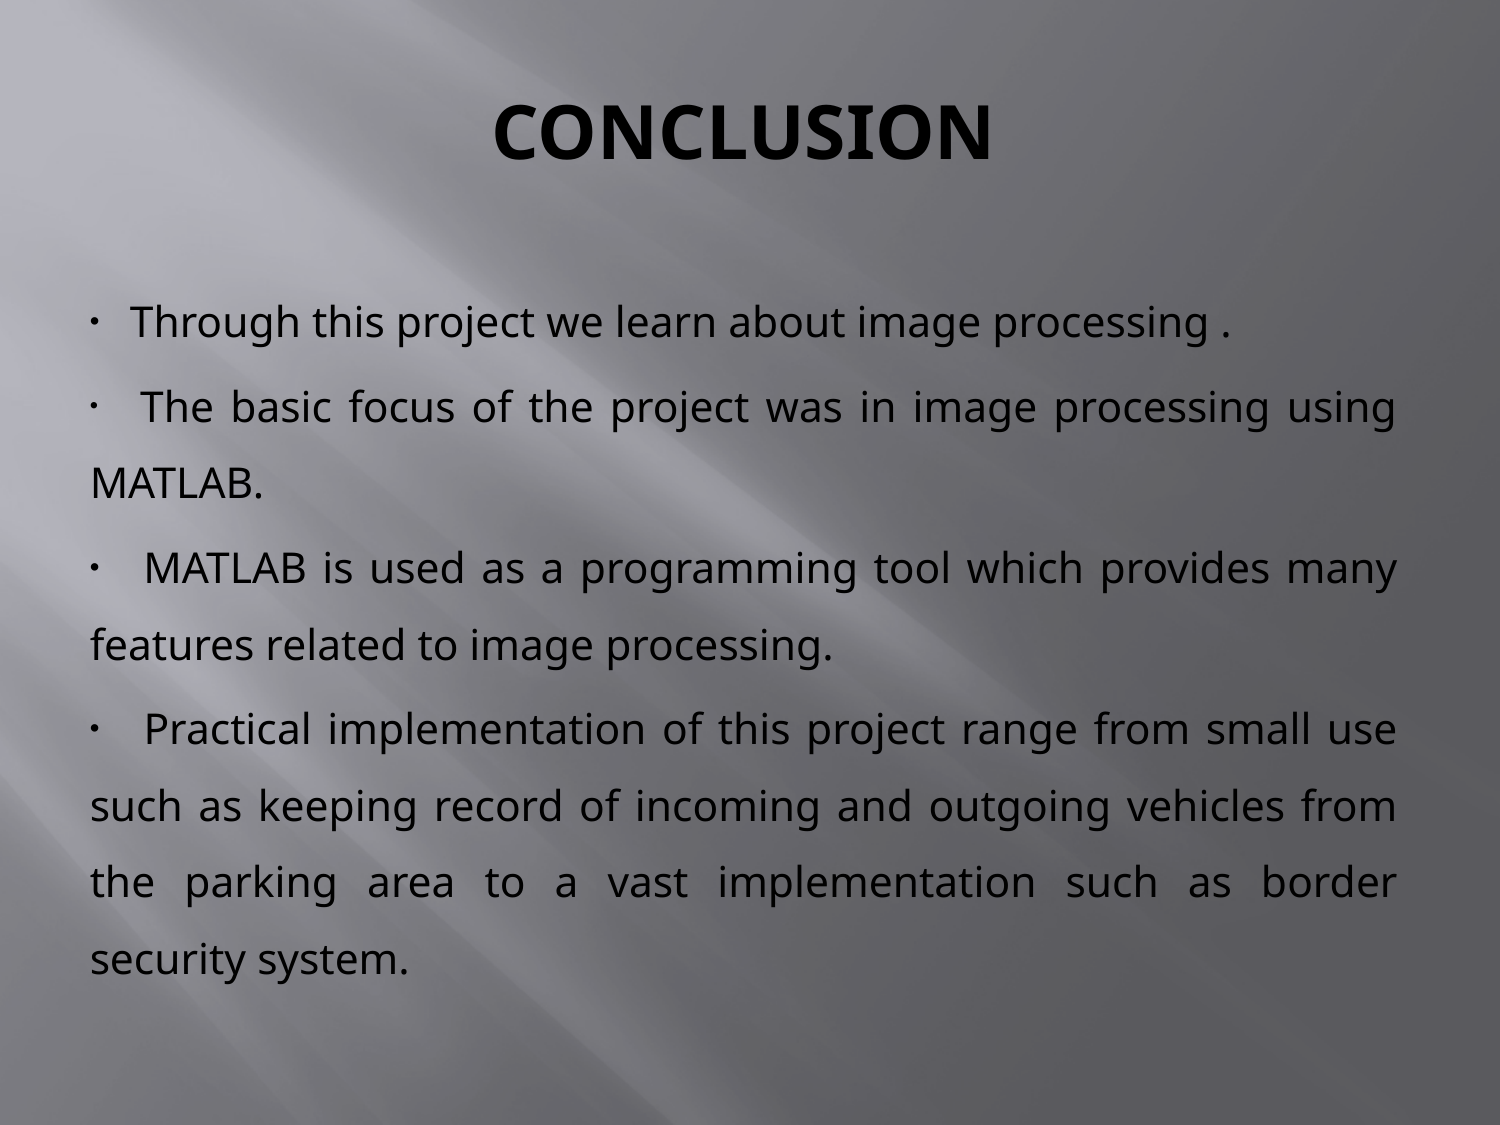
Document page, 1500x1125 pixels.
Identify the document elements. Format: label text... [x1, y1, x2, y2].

title CONCLUSION [69, 24, 1420, 175]
subtitle Through this project we learn about image processing . The basic focus of the project was in image processing using MATLAB. MATLAB is used as a programming tool which provides many features related to image processing. Practical implementation of this project range from small use such as keeping record of incoming and outgoing vehicles from the parking area to a vast implementation such as border security system. [75, 262, 1413, 1050]
